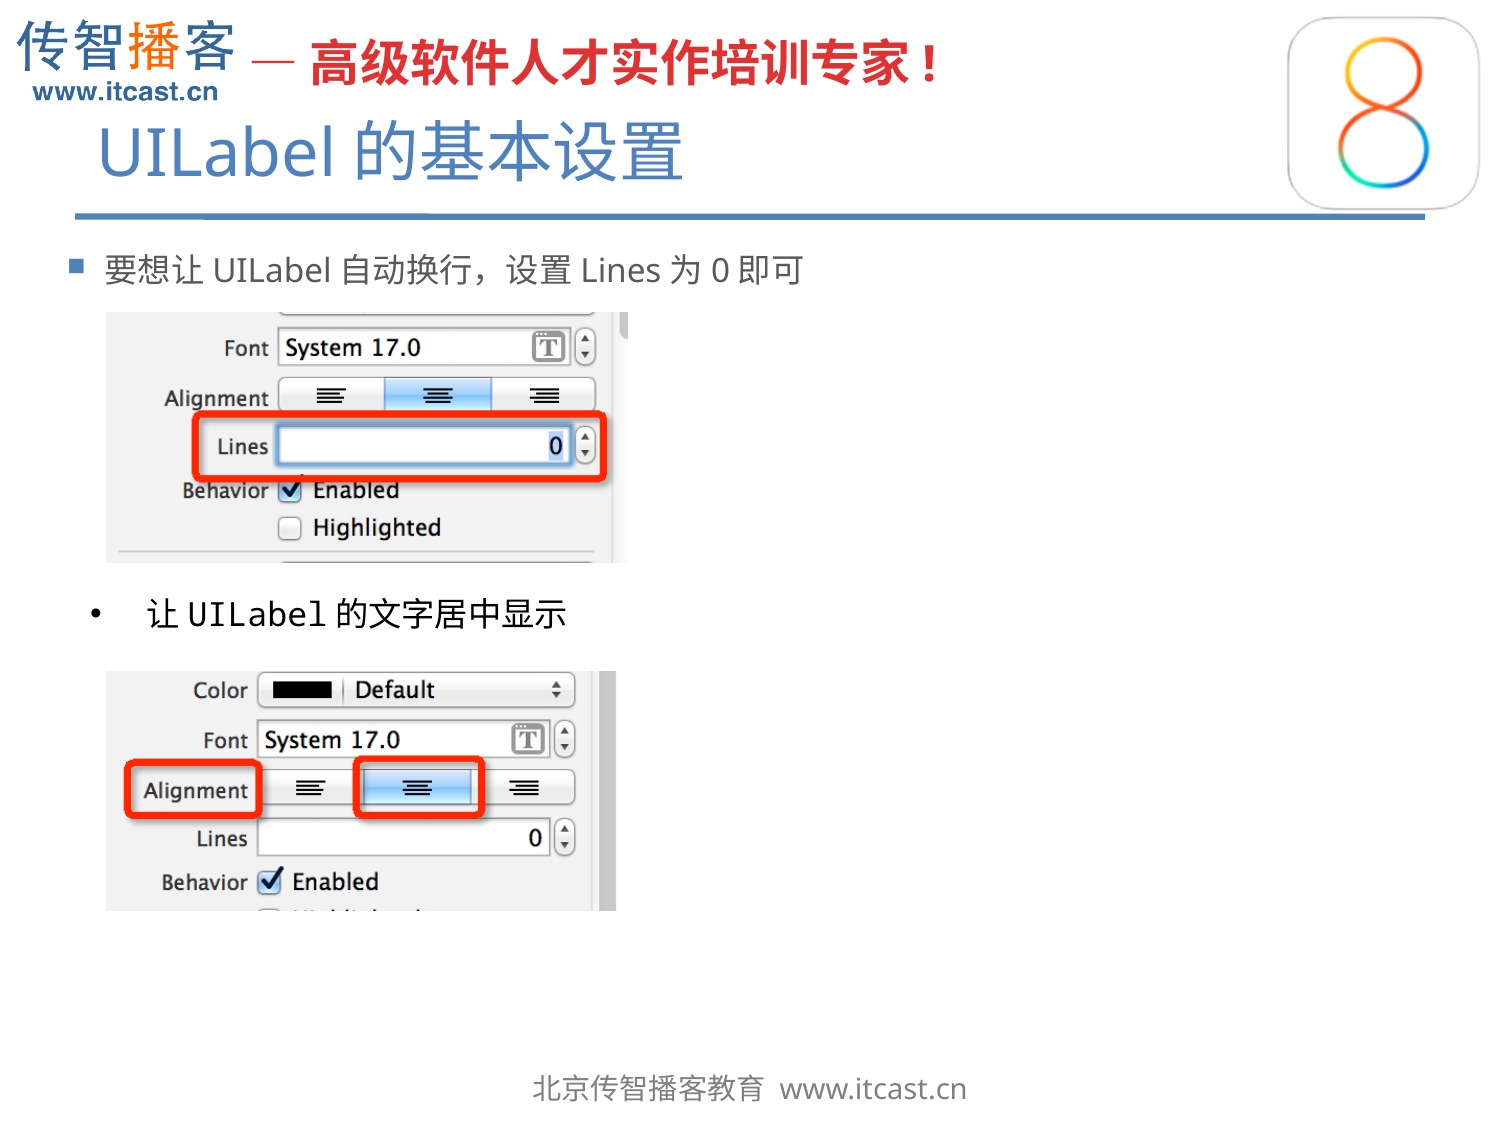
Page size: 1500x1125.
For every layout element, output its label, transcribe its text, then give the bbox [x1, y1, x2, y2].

title UILabel的基本设置 [81, 102, 1416, 238]
text_box 让UILabel的文字居中显示 [75, 586, 1477, 652]
picture [106, 670, 618, 912]
picture [16, 19, 234, 101]
picture [106, 311, 629, 563]
list 要想让UILabel自动换行，设置Lines为0即可 [52, 241, 1454, 307]
picture [1270, 0, 1497, 227]
